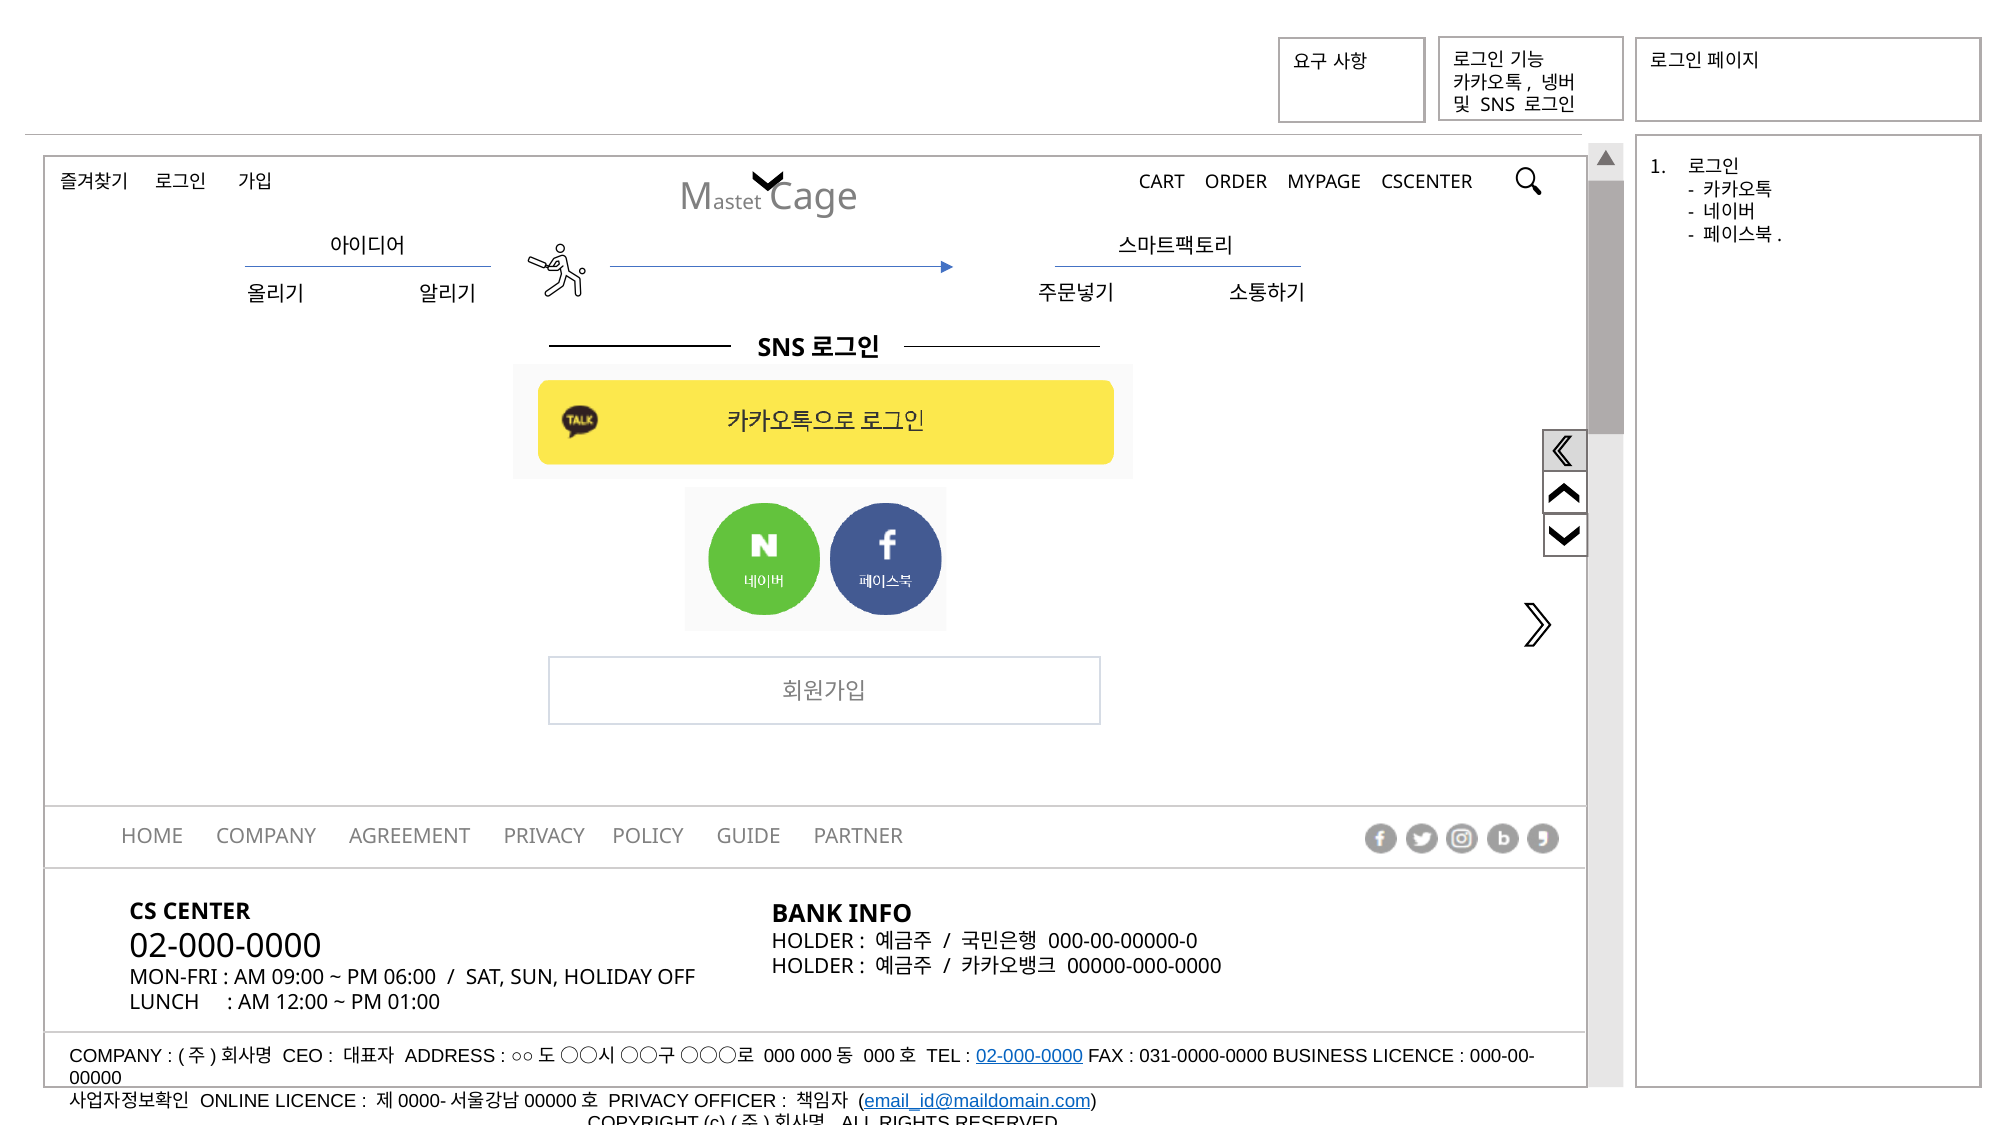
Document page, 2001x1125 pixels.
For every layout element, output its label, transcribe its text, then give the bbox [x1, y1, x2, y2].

text_box [1523, 602, 1552, 647]
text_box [167, 225, 1366, 314]
text_box 회원가입 [548, 656, 1101, 725]
text_box [43, 155, 1587, 805]
text_box [1587, 173, 1624, 180]
text_box SNS로그인 [742, 324, 913, 364]
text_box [1542, 471, 1588, 513]
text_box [1544, 514, 1589, 556]
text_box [1542, 429, 1587, 471]
text_box [1587, 435, 1624, 1088]
picture [1513, 164, 1544, 198]
text_box 로그인 - 카카오톡 - 네이버 - 페이스북. [1635, 147, 1971, 252]
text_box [1635, 37, 1981, 122]
text_box [1587, 180, 1625, 435]
picture [512, 364, 1133, 479]
text_box [1594, 147, 1617, 167]
text_box [1635, 134, 1982, 1088]
text_box 즐겨찾기 로그인 가입 [45, 162, 490, 200]
text_box CART ORDER MYPAGE CSCENTER [1124, 162, 1568, 200]
text_box [1587, 142, 1624, 173]
text_box Mastet Cage [591, 164, 954, 225]
picture [684, 487, 947, 631]
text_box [1278, 38, 1425, 122]
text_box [43, 805, 1597, 1120]
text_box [1438, 36, 1624, 125]
